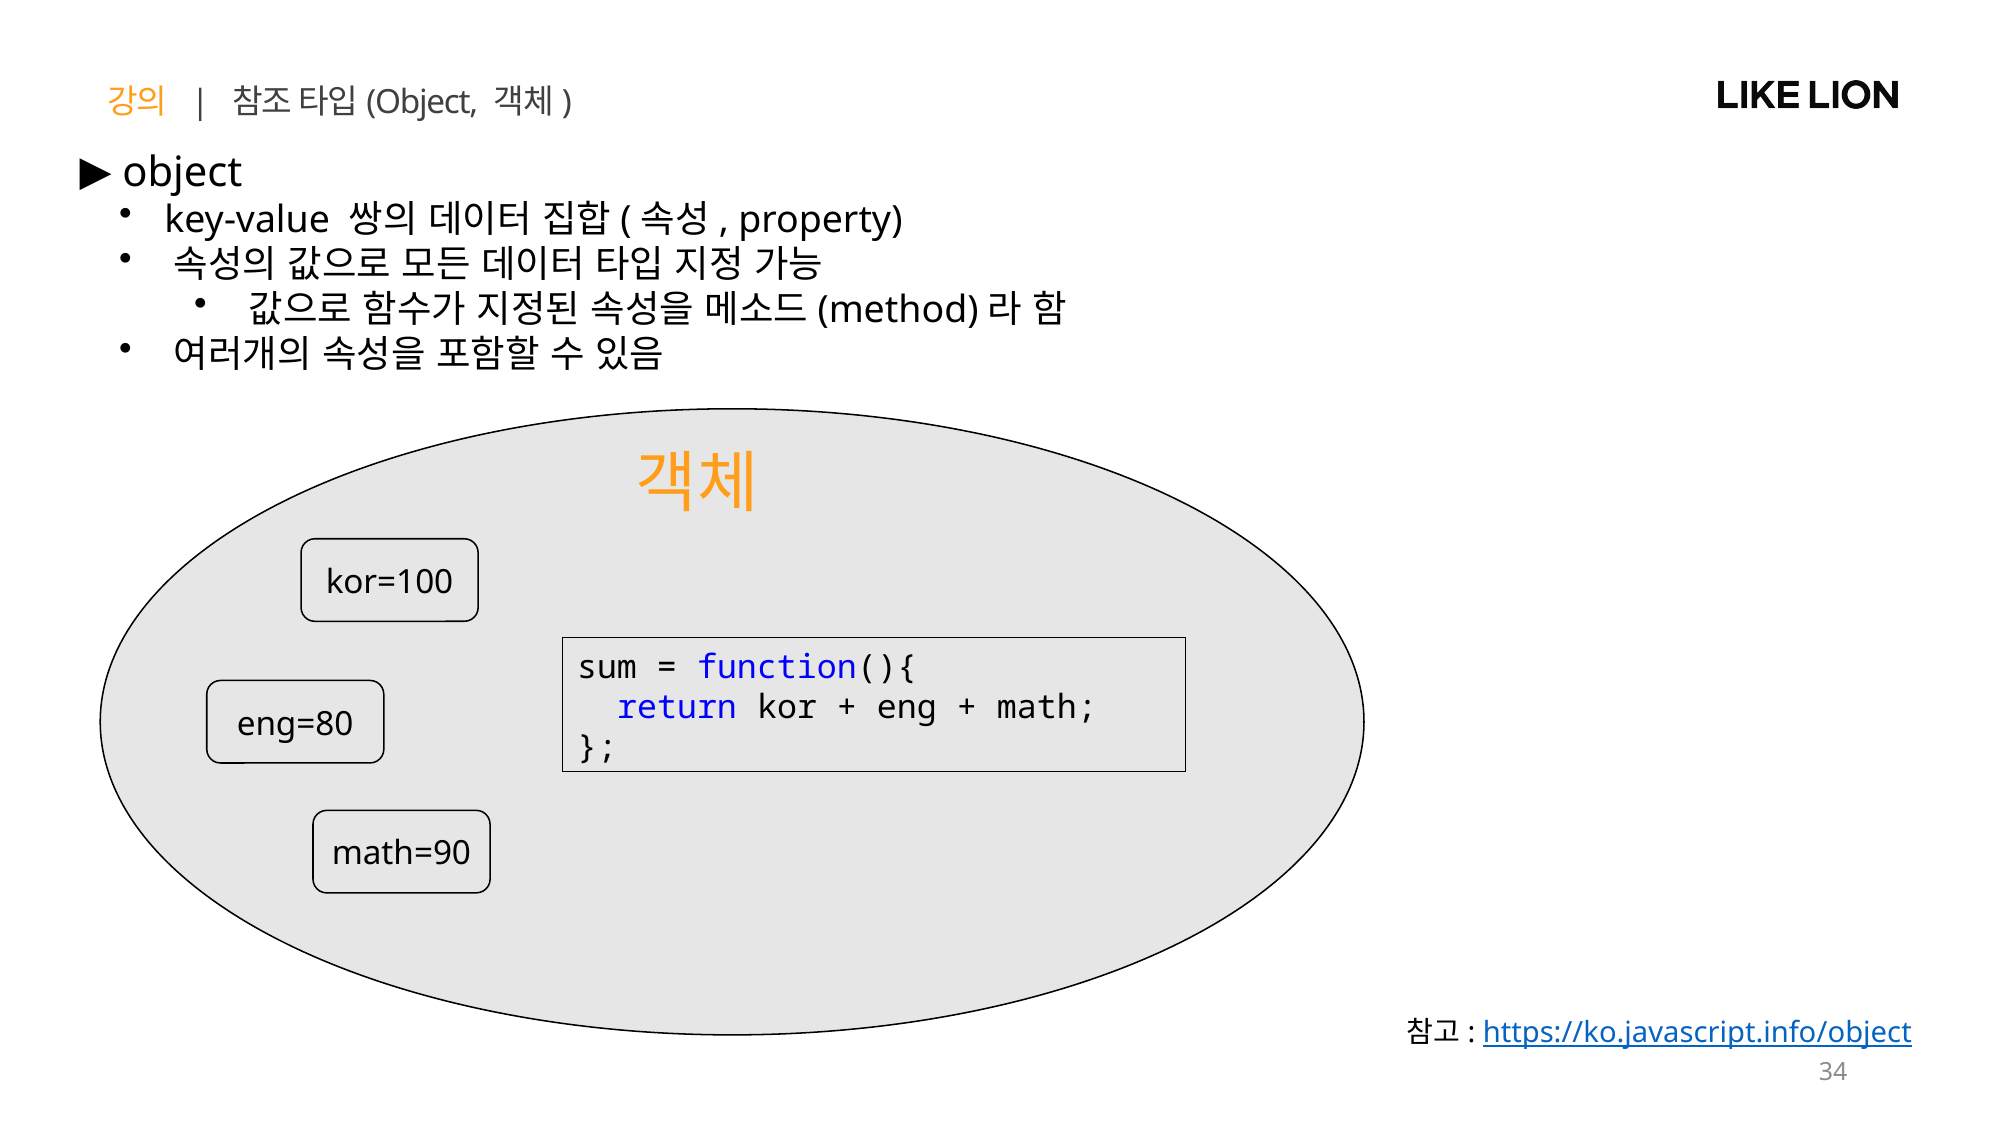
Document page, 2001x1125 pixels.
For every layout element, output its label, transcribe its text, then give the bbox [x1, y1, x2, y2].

text_box object key-value 쌍의 데이터 집합(속성, property) 속성의 값으로 모든 데이터 타입 지정 가능 값으로 함수가 지정된 속성을 메소드(method)라 함 여러개의 속성을 포함할 수 있음 [64, 137, 1436, 427]
text_box kor=100 [301, 538, 479, 622]
text_box math=90 [312, 810, 491, 893]
text_box 참고: https://ko.javascript.info/object [1240, 1006, 1927, 1061]
text_box eng=80 [206, 680, 384, 763]
picture [1718, 80, 1898, 109]
text_box sum = function(){ return kor + eng + math; }; [562, 637, 1186, 772]
text_box [100, 408, 1364, 1035]
slide_number 34 [1412, 1061, 1863, 1103]
text_box 강의 | 참조 타입(Object, 객체) [92, 72, 866, 128]
text_box 객체 [620, 431, 774, 527]
